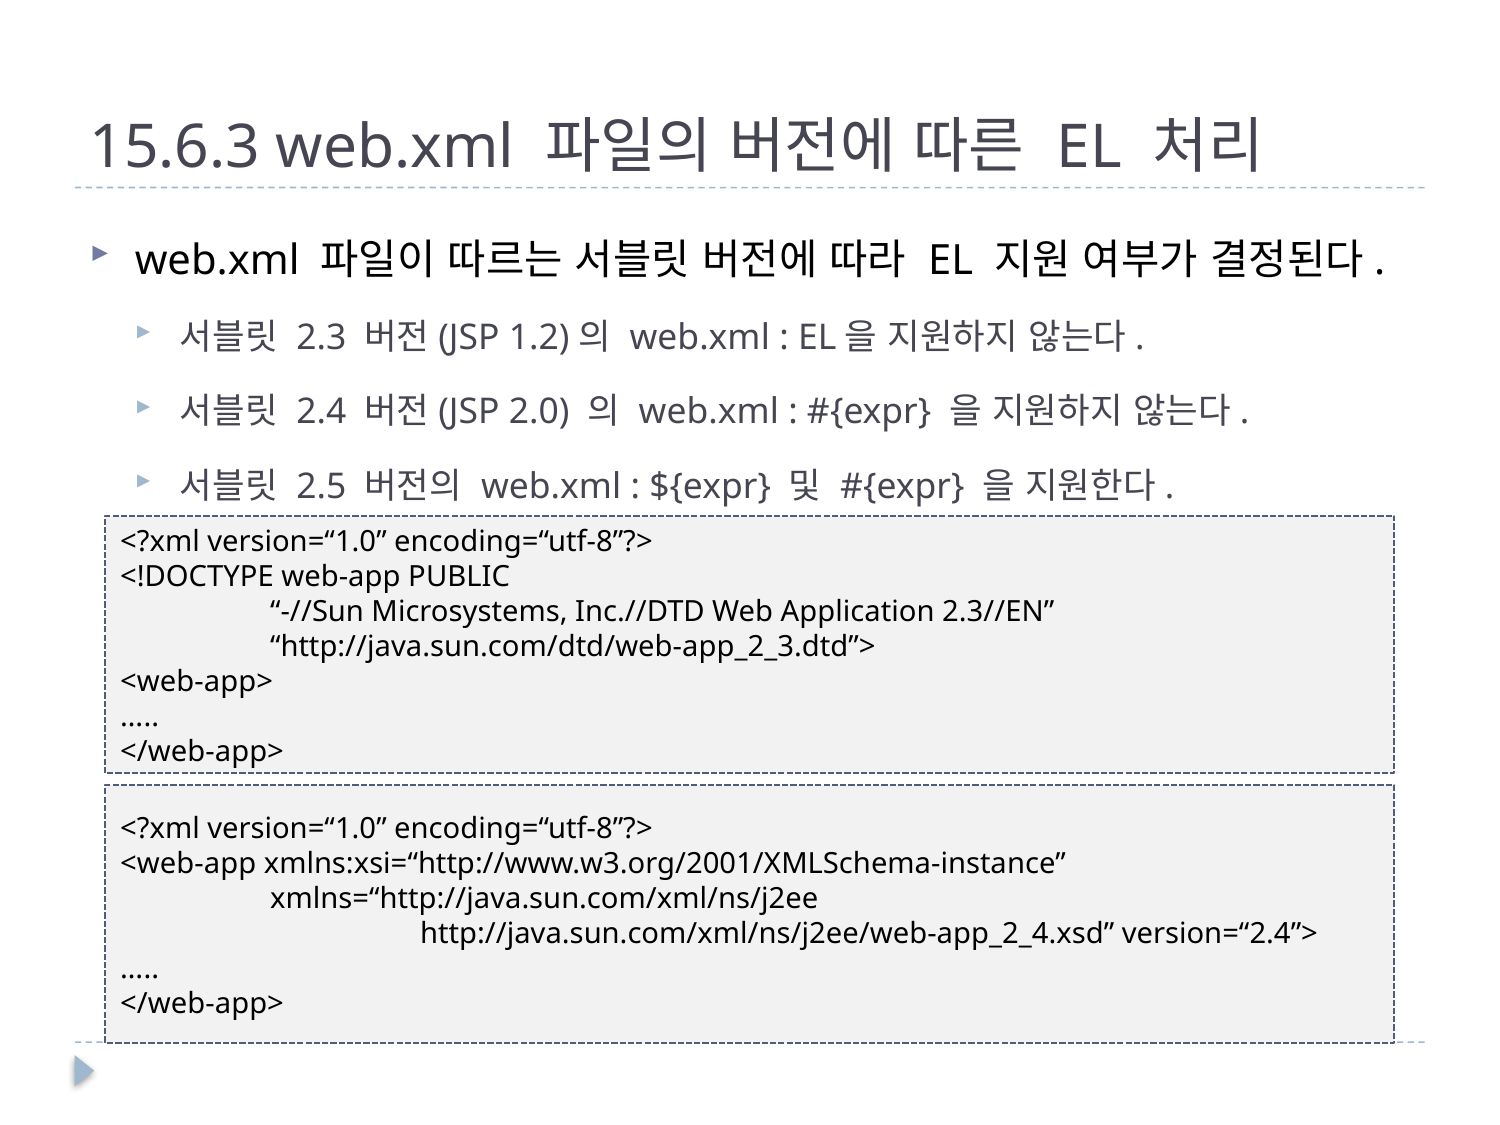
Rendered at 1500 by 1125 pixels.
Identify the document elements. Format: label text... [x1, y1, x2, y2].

list web.xml 파일이 따르는 서블릿 버전에 따라 EL 지원 여부가 결정된다. 서블릿 2.3 버전(JSP 1.2)의 web.xml : EL을 지원하지 않는다. 서블릿 2.4 버전(JSP 2.0) 의 web.xml : #{expr} 을 지원하지 않는다. 서블릿 2.5 버전의 web.xml : ${expr} 및 #{expr} 을 지원한다. [75, 200, 1425, 1010]
title 15.6.3 web.xml 파일의 버전에 따른 EL 처리 [75, 24, 1425, 188]
text_box <?xml version=“1.0” encoding=“utf-8”?> <!DOCTYPE web-app PUBLIC “-//Sun Microsystems, Inc.//DTD Web Application 2.3//EN” “http://java.sun.com/dtd/web-app_2_3.dtd”> <web-app> ….. </web-app> [104, 514, 1396, 775]
text_box <?xml version=“1.0” encoding=“utf-8”?> <web-app xmlns:xsi=“http://www.w3.org/2001/XMLSchema-instance” xmlns=“http://java.sun.com/xml/ns/j2ee http://java.sun.com/xml/ns/j2ee/web-app_2_4.xsd” version=“2.4”> ….. </web-app> [104, 784, 1396, 1044]
